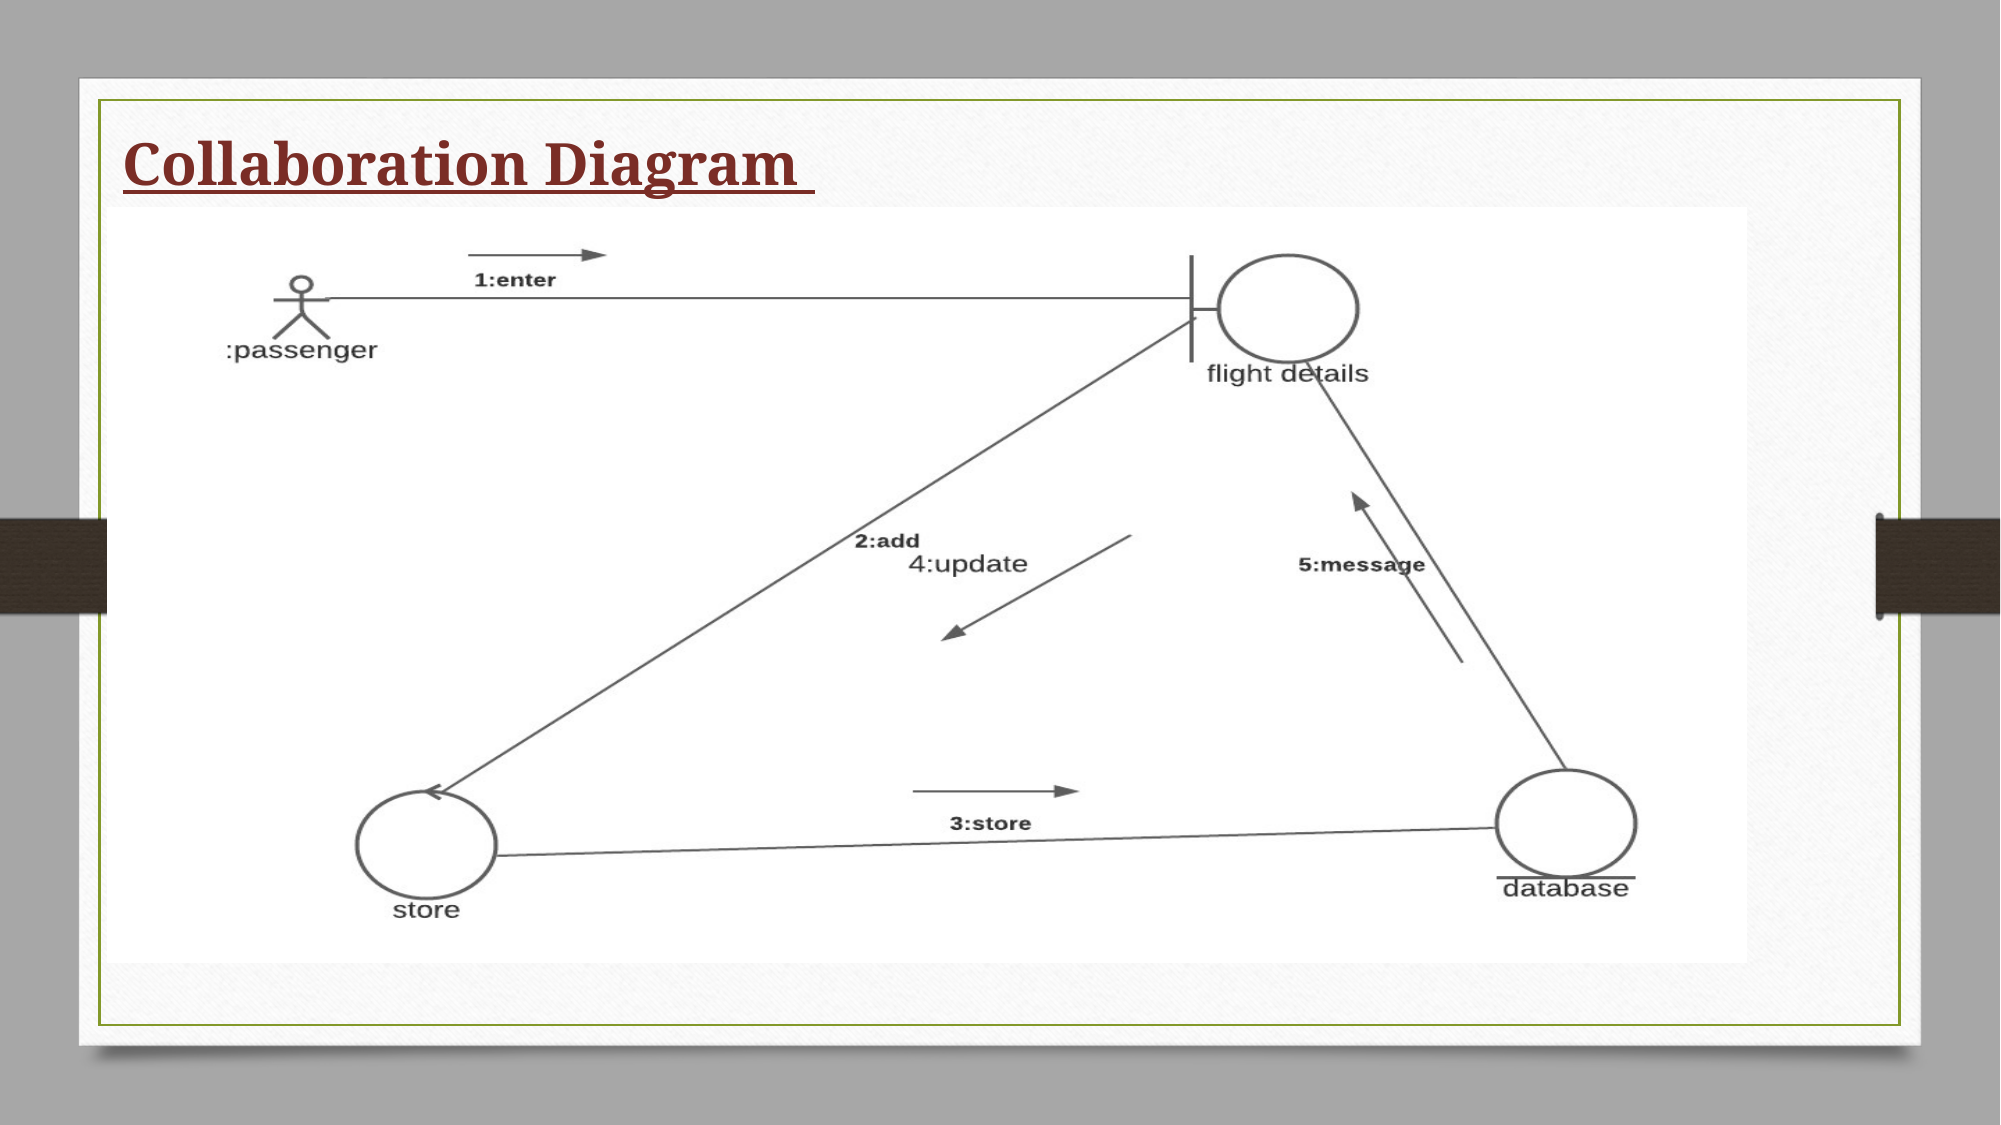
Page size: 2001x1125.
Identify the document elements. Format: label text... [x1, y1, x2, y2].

text_box Collaboration Diagram [115, 112, 1495, 205]
picture [0, 0, 2001, 1125]
